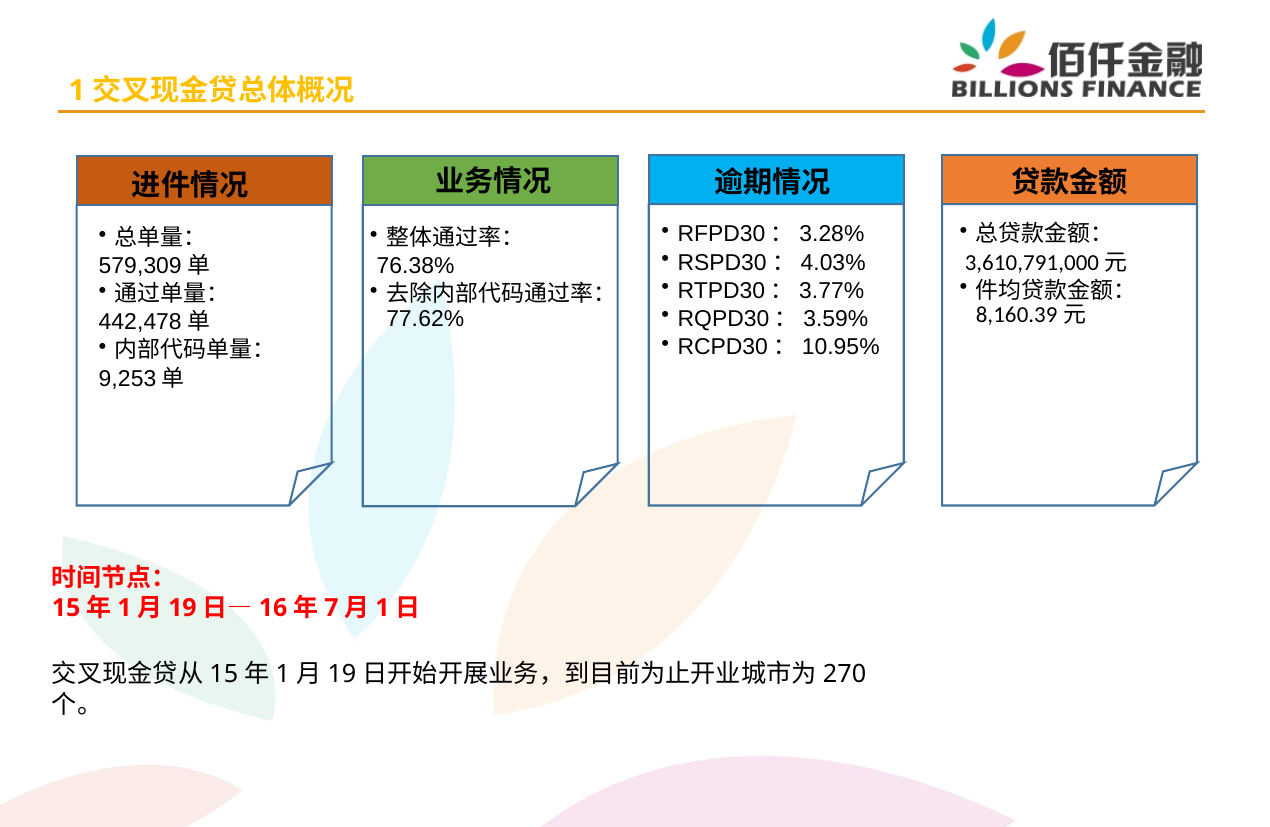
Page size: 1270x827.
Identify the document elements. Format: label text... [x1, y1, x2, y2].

text_box [941, 203, 1201, 507]
text_box 业务情况 [420, 155, 568, 205]
picture [0, 0, 1270, 827]
text_box 总贷款金额： 3,610,791,000元 件均贷款金额： 8,160.39元 [944, 214, 1200, 336]
text_box 整体通过率： 76.38% 去除内部代码通过率： 77.62% [355, 218, 636, 339]
text_box [75, 203, 336, 507]
text_box 交叉现金贷从15年1月19日开始开展业务，到目前为止开业城市为270个。 [37, 650, 903, 726]
text_box [76, 155, 333, 206]
text_box [648, 154, 905, 205]
text_box 时间节点： 15年1月19日—16年7月1日 [37, 554, 472, 630]
text_box [361, 339, 622, 508]
text_box 1交叉现金贷总体概况 [53, 64, 608, 115]
text_box 逾期情况 [699, 156, 846, 206]
text_box [361, 203, 619, 218]
text_box 总单量： 579,309单 通过单量： 442,478单 内部代码单量： 9,253单 [83, 218, 332, 399]
text_box 贷款金额 [996, 156, 1143, 206]
text_box [941, 154, 1198, 205]
text_box [362, 155, 619, 206]
text_box RFPD30：3.28% RSPD30：4.03% RTPD30：3.77% RQPD30：3.59% RCPD30：10.95% [646, 214, 934, 367]
text_box [647, 367, 908, 507]
text_box [647, 203, 905, 214]
text_box 进件情况 [116, 158, 264, 209]
